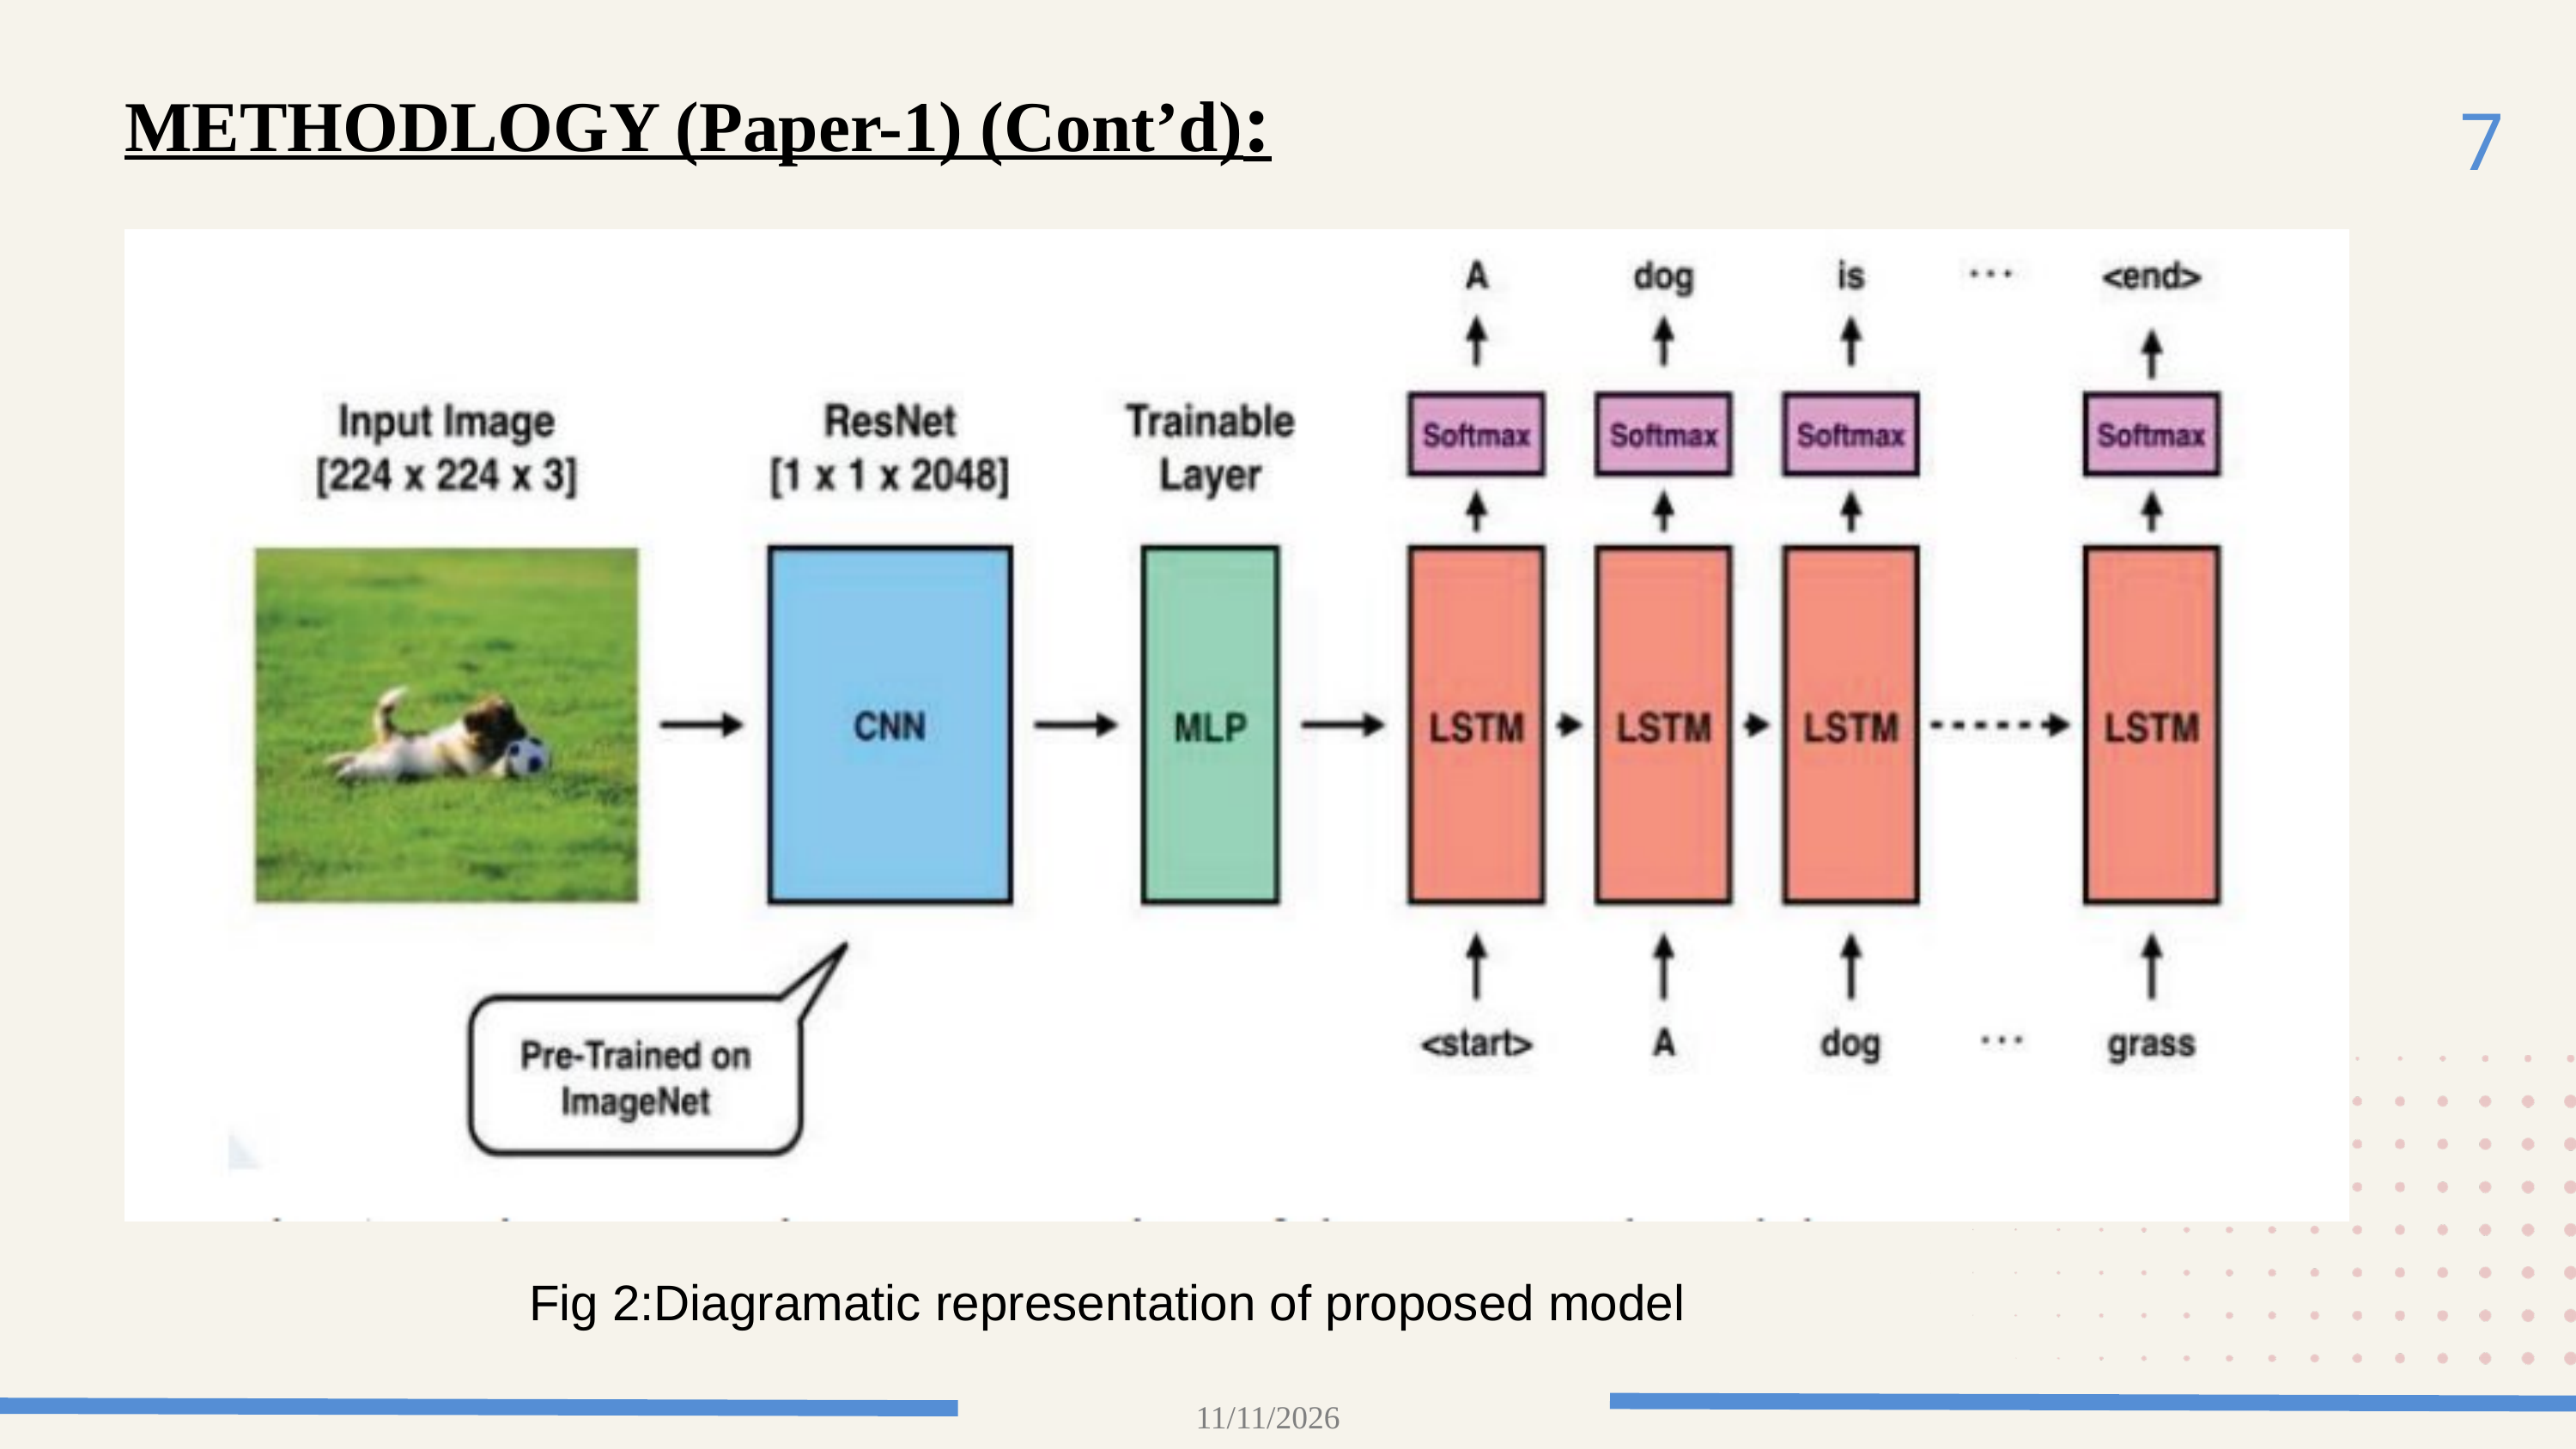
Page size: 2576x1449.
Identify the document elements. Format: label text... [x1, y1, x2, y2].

text_box 5/31/2024 [1111, 1367, 1425, 1435]
text_box [1930, 1055, 2576, 1404]
picture [125, 228, 2349, 1222]
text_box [2372, 0, 2576, 236]
text_box Fig 2:Diagramatic representation of proposed model [516, 1264, 1704, 1338]
text_box METHODLOGY (Paper-1) (Cont’d): [125, 65, 1702, 169]
